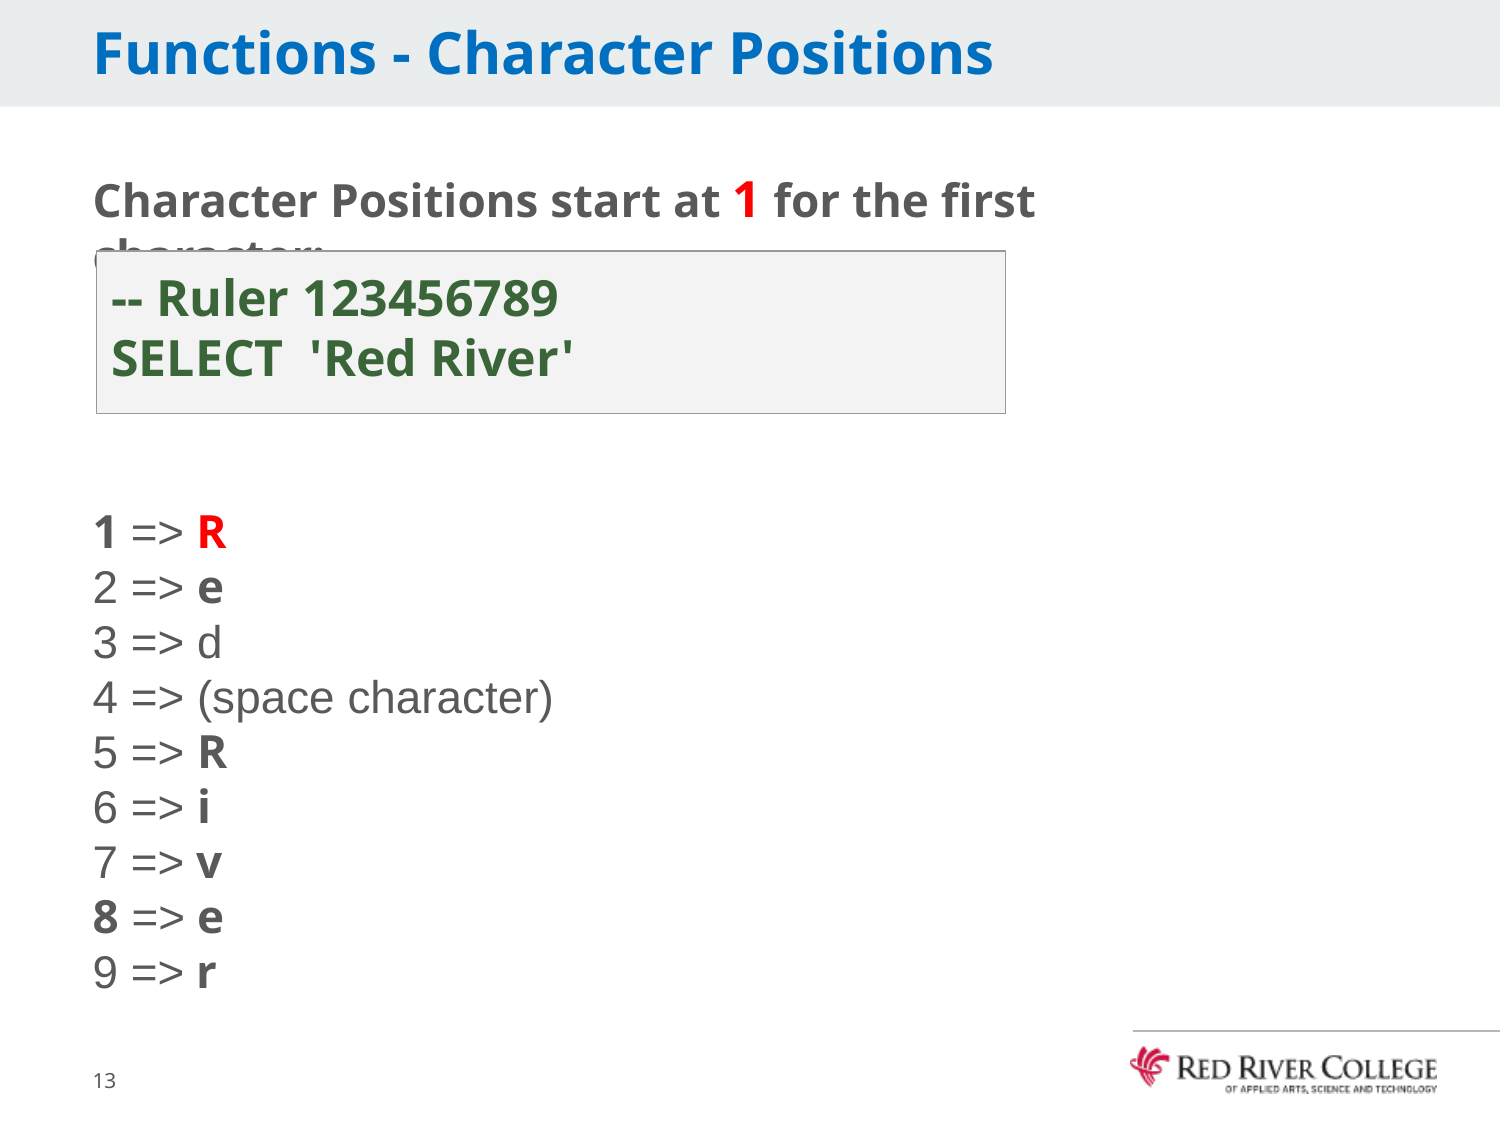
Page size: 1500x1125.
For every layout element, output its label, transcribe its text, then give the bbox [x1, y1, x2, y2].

list Character Positions start at 1 for the first character: 1 => R 2 => e 3 => d 4 => (space character) 5 => R 6 => i 7 => v 8 => e 9 => r [77, 160, 1259, 983]
picture [1130, 1046, 1437, 1094]
title Functions - Character Positions [77, 16, 1259, 99]
slide_number 13 [77, 1038, 263, 1125]
list -- Ruler 123456789 SELECT 'Red River' [96, 251, 1006, 414]
